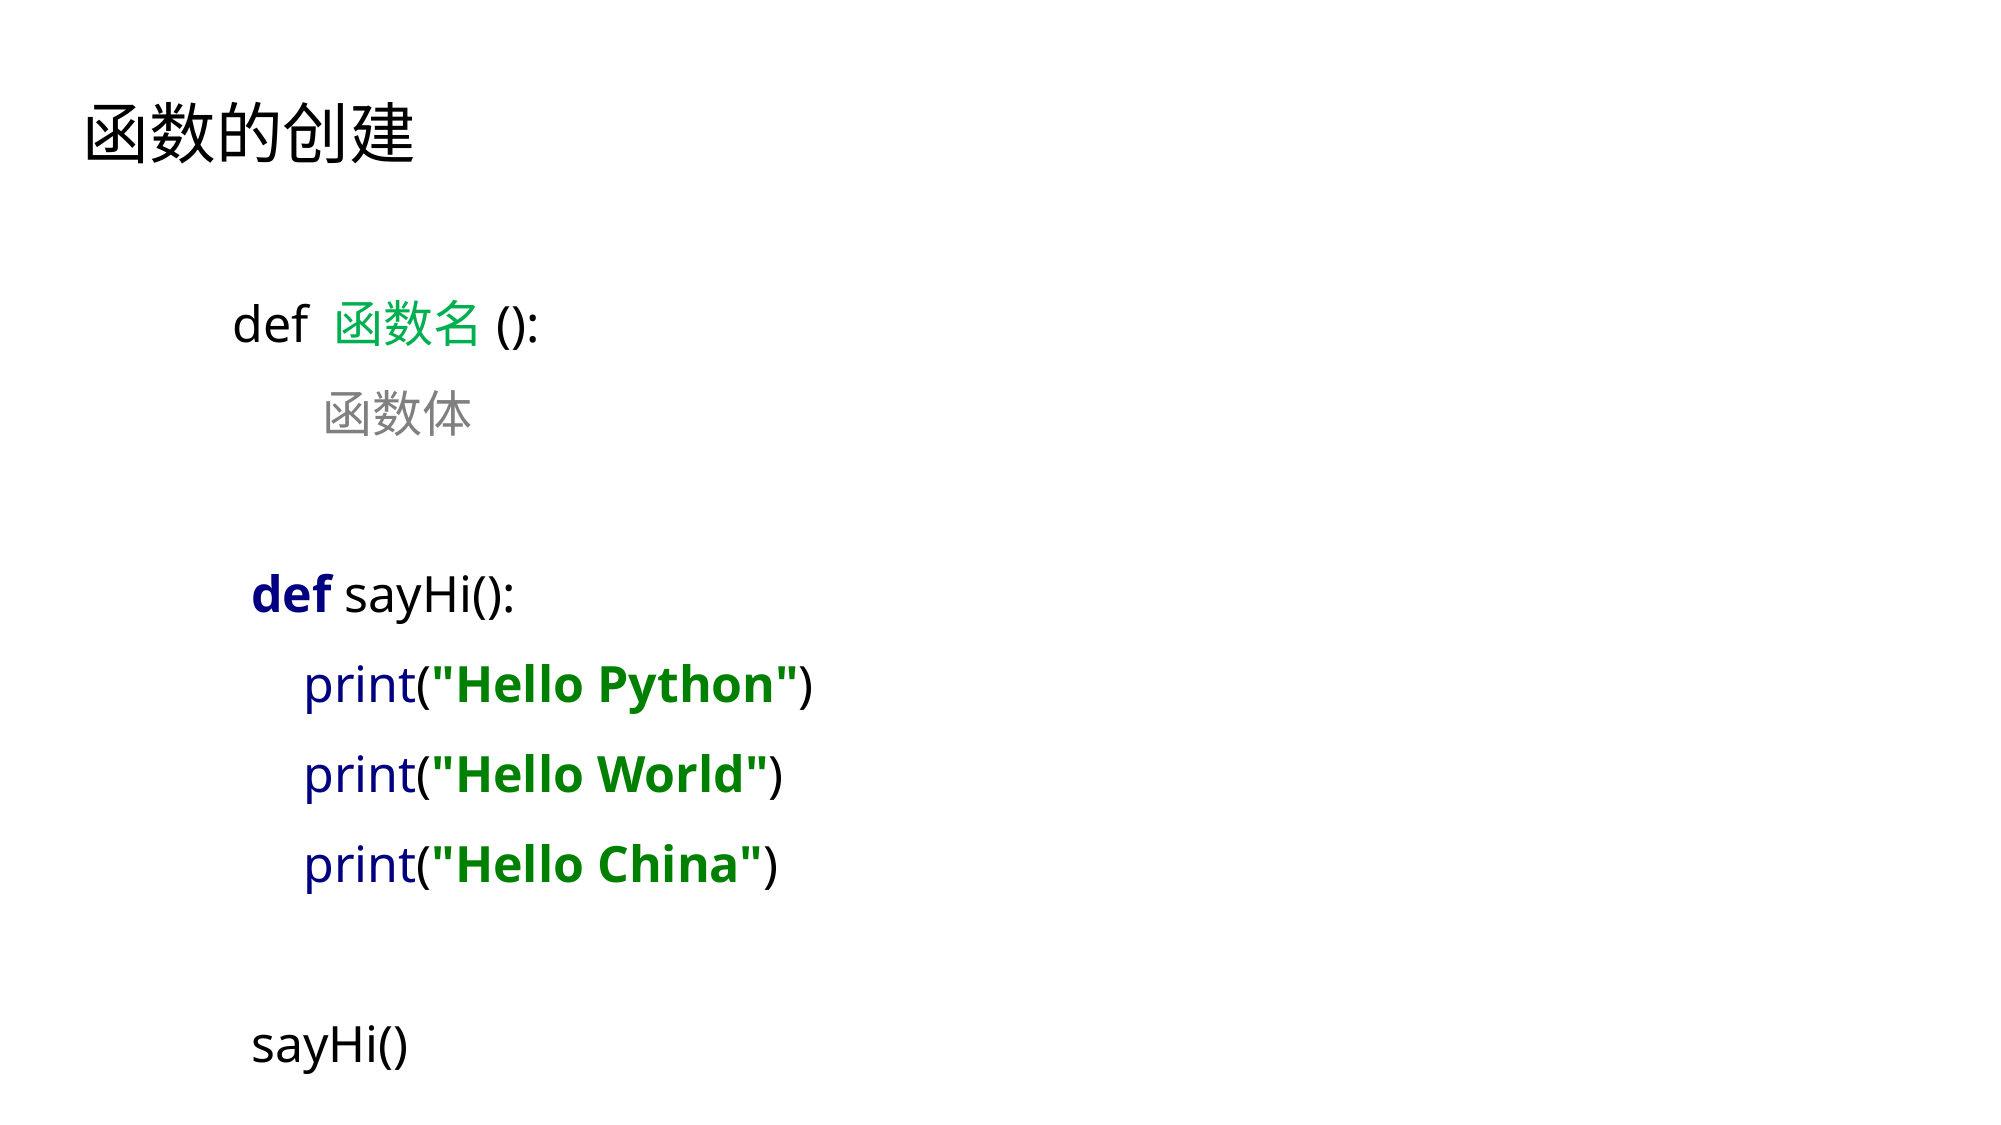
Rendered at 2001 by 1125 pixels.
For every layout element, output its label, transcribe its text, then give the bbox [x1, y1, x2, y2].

text_box def sayHi(): print("Hello Python") print("Hello World") print("Hello China") sayHi() [236, 524, 830, 1080]
text_box 函数的创建 def 函数名(): 函数体 [67, 44, 555, 450]
